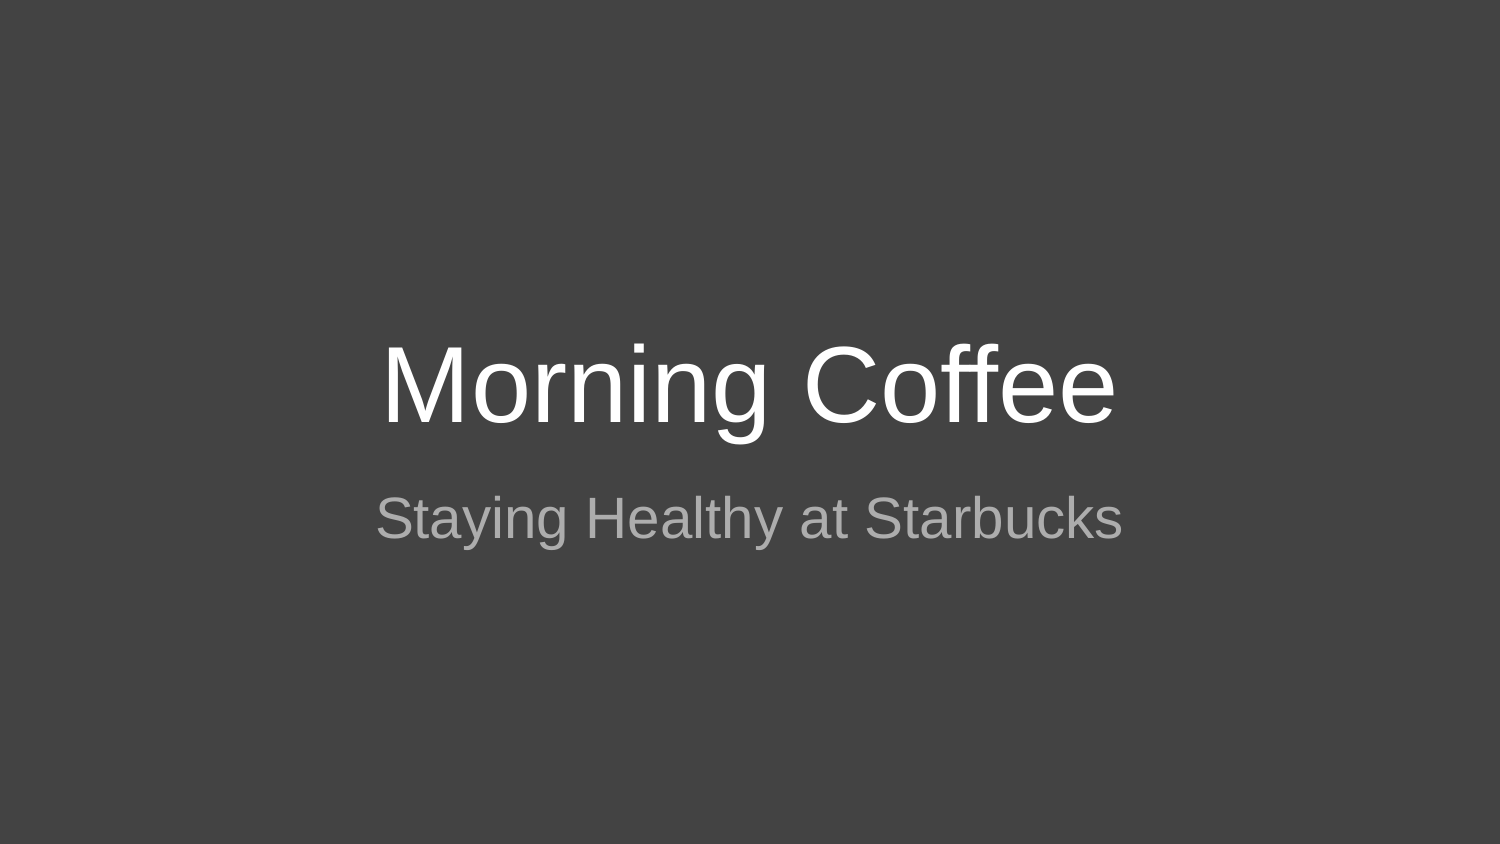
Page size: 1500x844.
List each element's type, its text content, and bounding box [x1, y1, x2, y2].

title Morning Coffee [51, 122, 1449, 459]
subtitle Staying Healthy at Starbucks [51, 464, 1449, 595]
